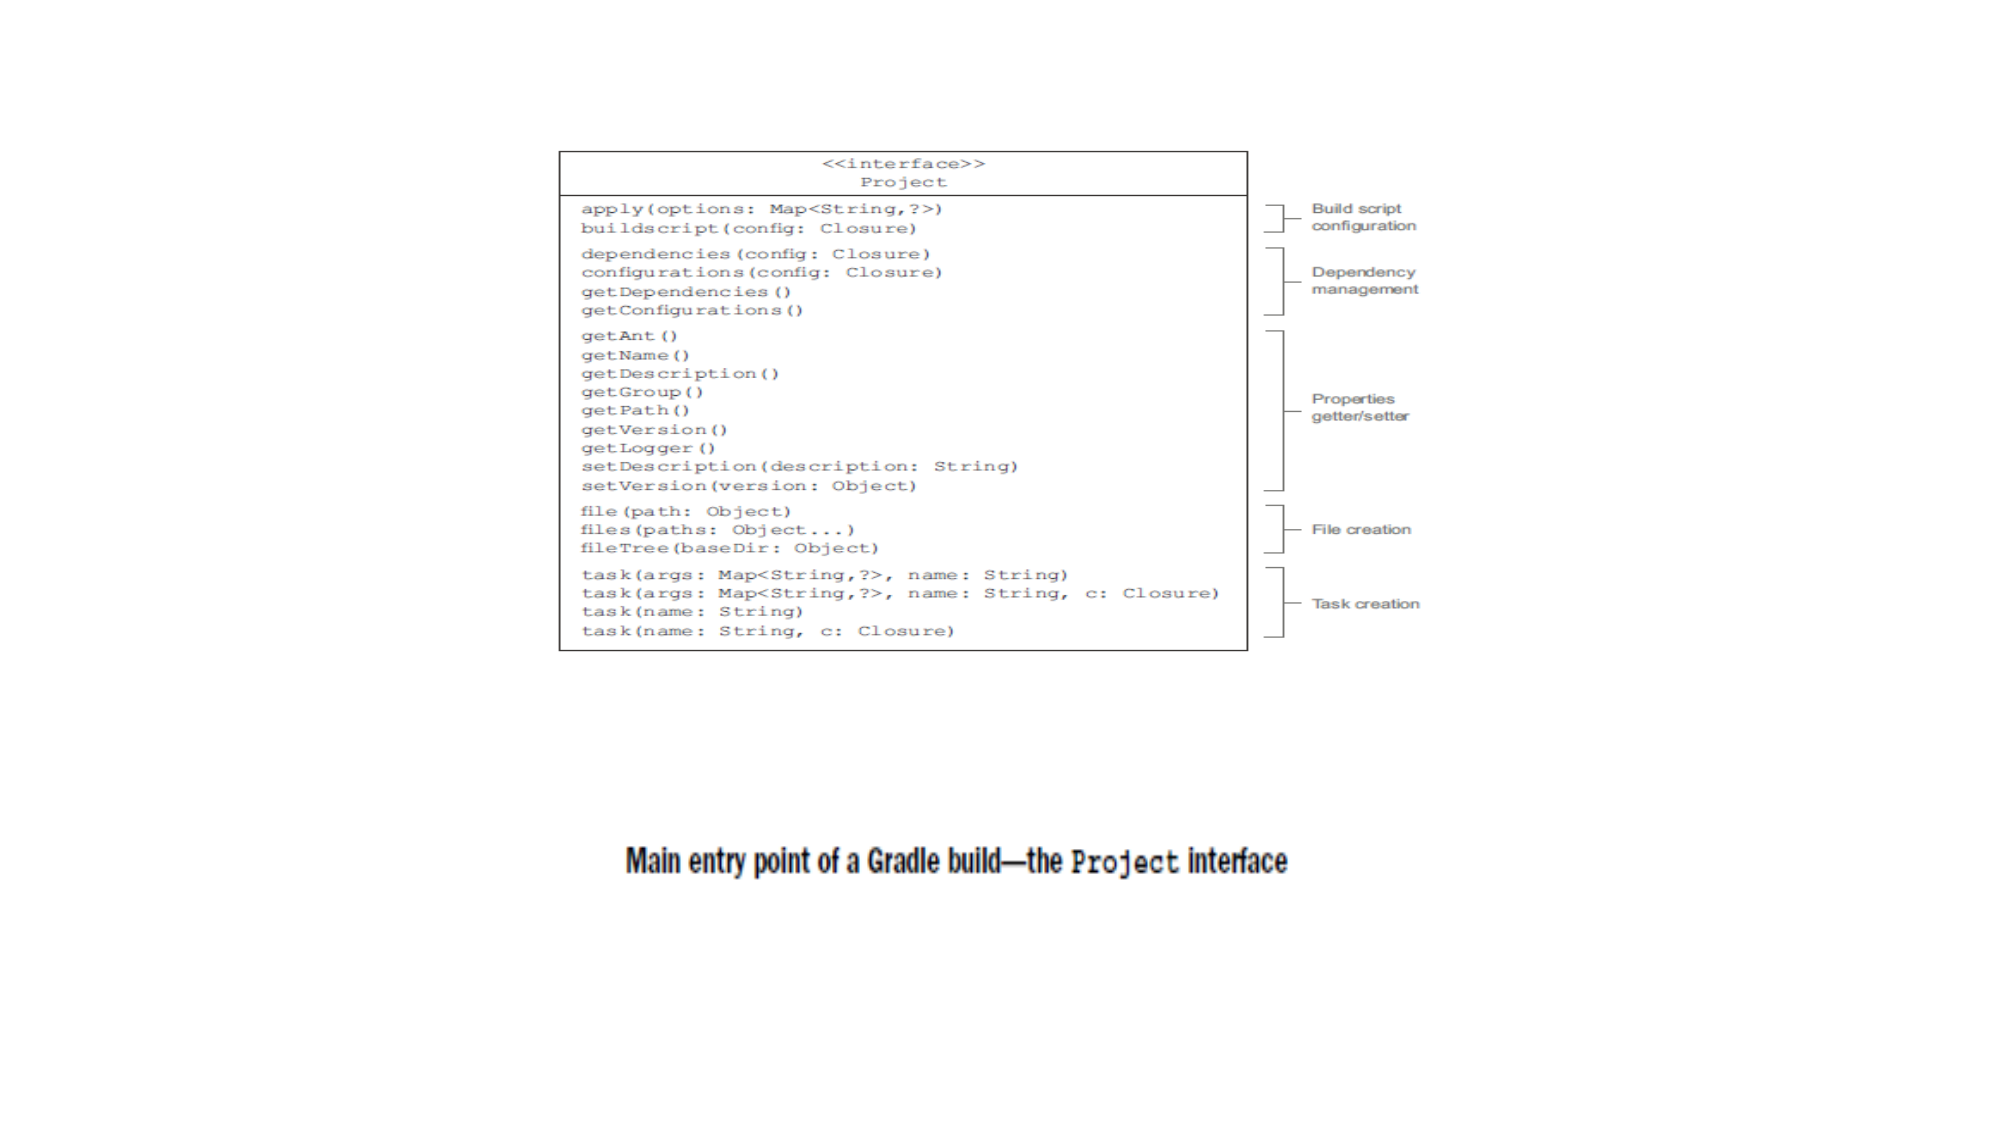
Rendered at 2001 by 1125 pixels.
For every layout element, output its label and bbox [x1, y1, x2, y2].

picture [615, 825, 1290, 891]
picture [468, 123, 1465, 670]
